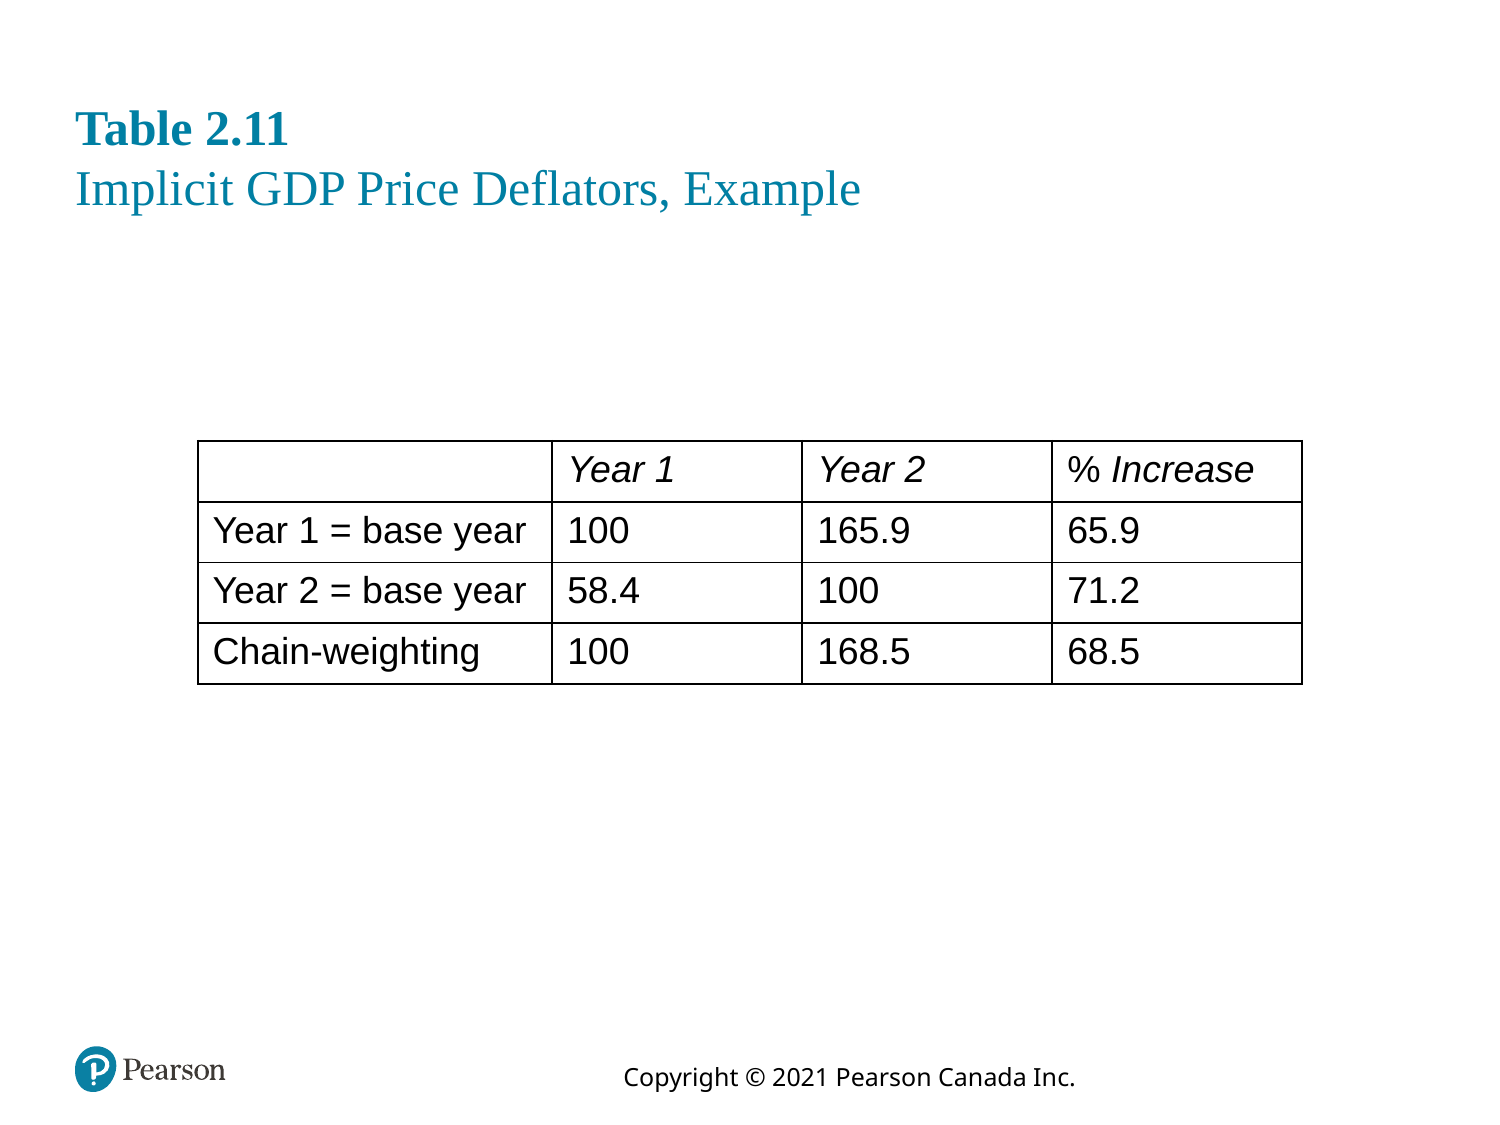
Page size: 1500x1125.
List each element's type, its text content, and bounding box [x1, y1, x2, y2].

table_cell 100 [553, 503, 801, 562]
table_cell Chain-weighting [199, 624, 551, 683]
table_cell 71.2 [1053, 563, 1301, 622]
table_cell 65.9 [1053, 503, 1301, 562]
table_header Year 2 [803, 442, 1051, 501]
table_cell 58.4 [553, 563, 801, 622]
table_header % Increase [1053, 442, 1301, 501]
table_cell 100 [553, 624, 801, 683]
title Table 2.11 Implicit GDP Price Deflators, Example [75, 35, 1425, 216]
table_cell Year 1 = base year [199, 503, 551, 562]
table_cell Year 2 = base year [199, 563, 551, 622]
table_cell 100 [803, 563, 1051, 622]
table_cell 165.9 [803, 503, 1051, 562]
table_header Year 1 [553, 442, 801, 501]
table_cell 168.5 [803, 624, 1051, 683]
table_header [199, 442, 551, 501]
table_cell 68.5 [1053, 624, 1301, 683]
